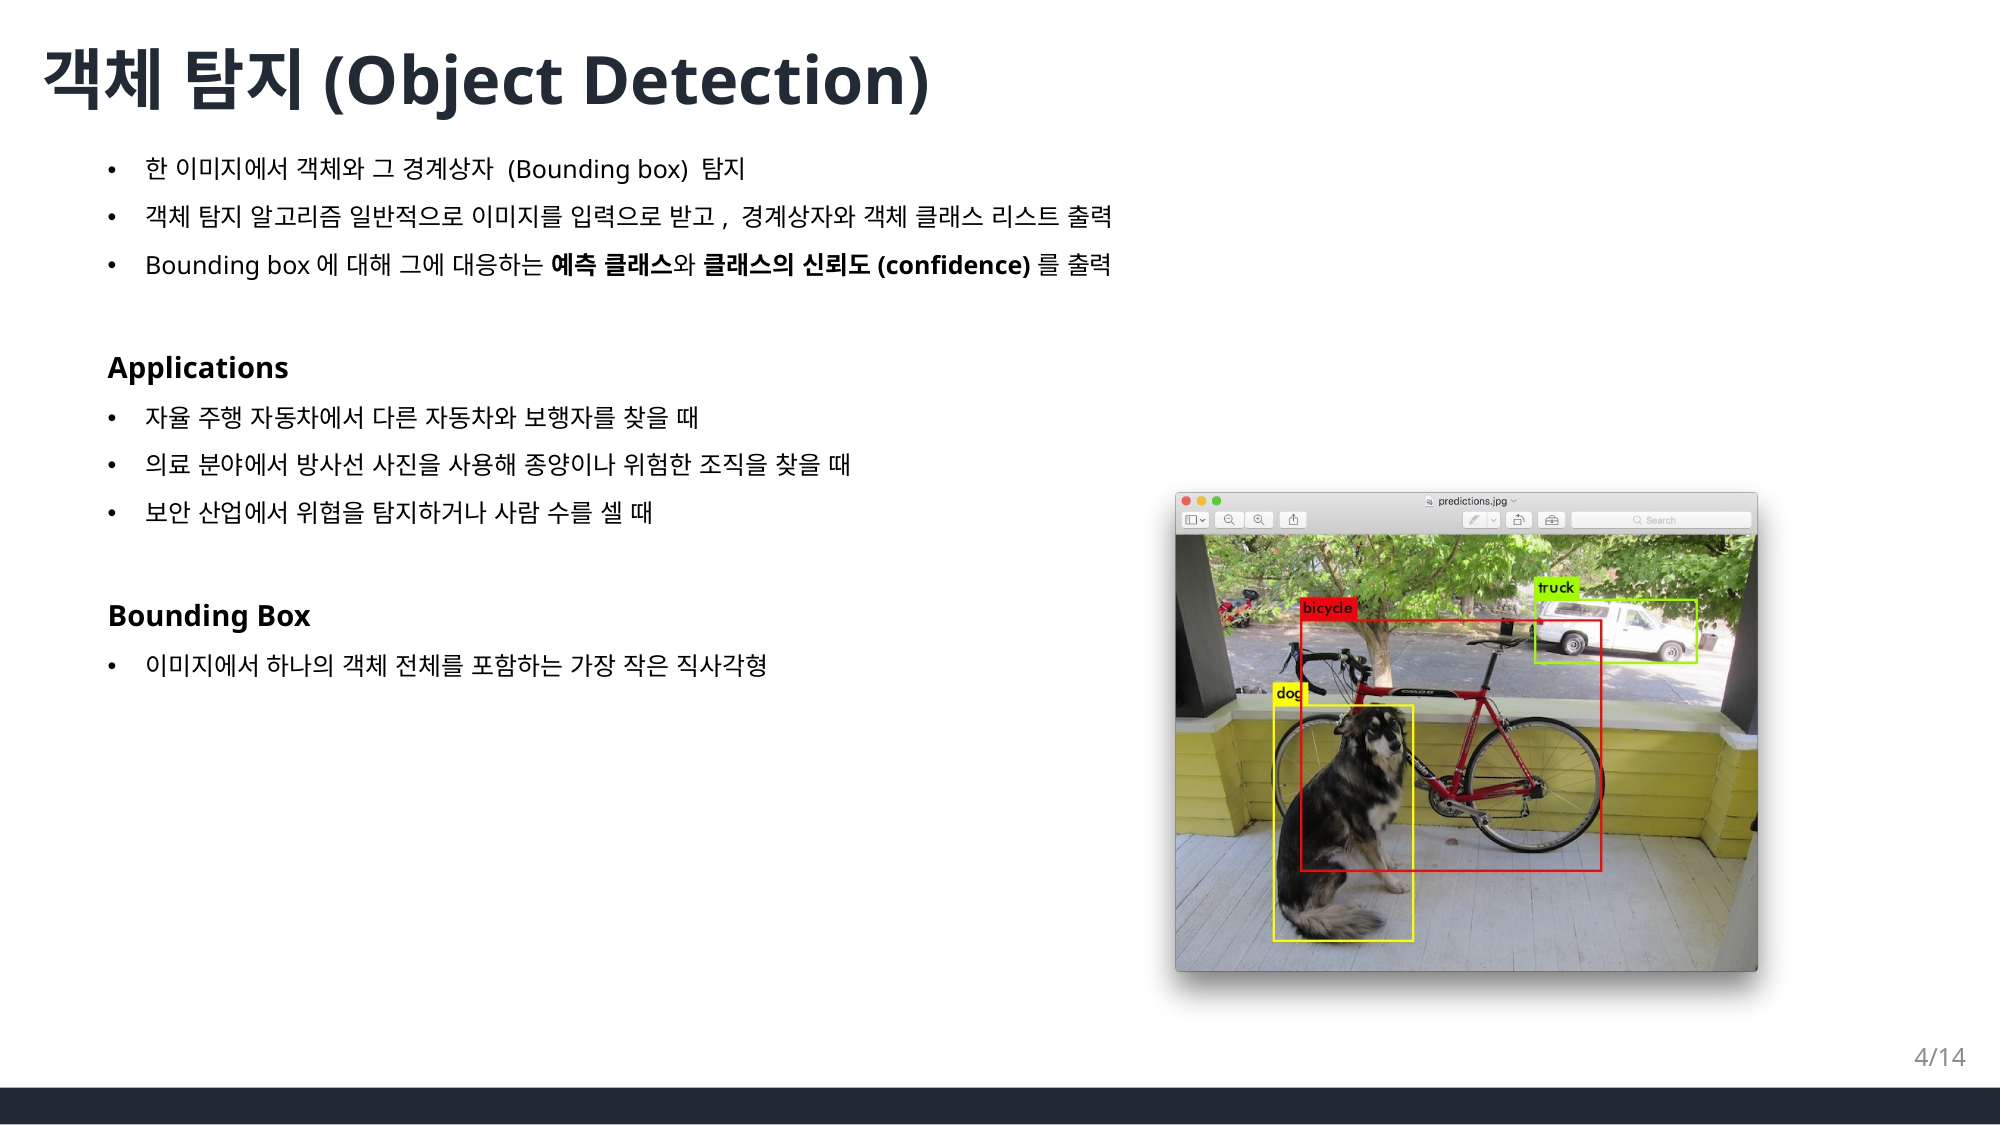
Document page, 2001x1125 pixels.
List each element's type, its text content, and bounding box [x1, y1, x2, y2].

slide_number 4/14 [1531, 1028, 1982, 1088]
list 한 이미지에서 객체와 그 경계상자 (Bounding box) 탐지 객체 탐지 알고리즘 일반적으로 이미지를 입력으로 받고, 경계상자와 객체 클래스 리스트 출력 Bounding box에 대해 그에 대응하는 예측 클래스와 클래스의 신뢰도(confidence)를 출력 Applications 자율 주행 자동차에서 다른 자동차와 보행자를 찾을 때 의료 분야에서 방사선 사진을 사용해 종양이나 위험한 조직을 찾을 때 보안 산업에서 위협을 탐지하거나 사람 수를 셀 때 Bounding Box 이미지에서 하나의 객체 전체를 포함하는 가장 작은 직사각형 [92, 149, 1863, 1014]
title 객체 탐지(Object Detection) [27, 0, 1970, 166]
picture [1132, 468, 1800, 1032]
text_box [0, 1086, 2000, 1125]
